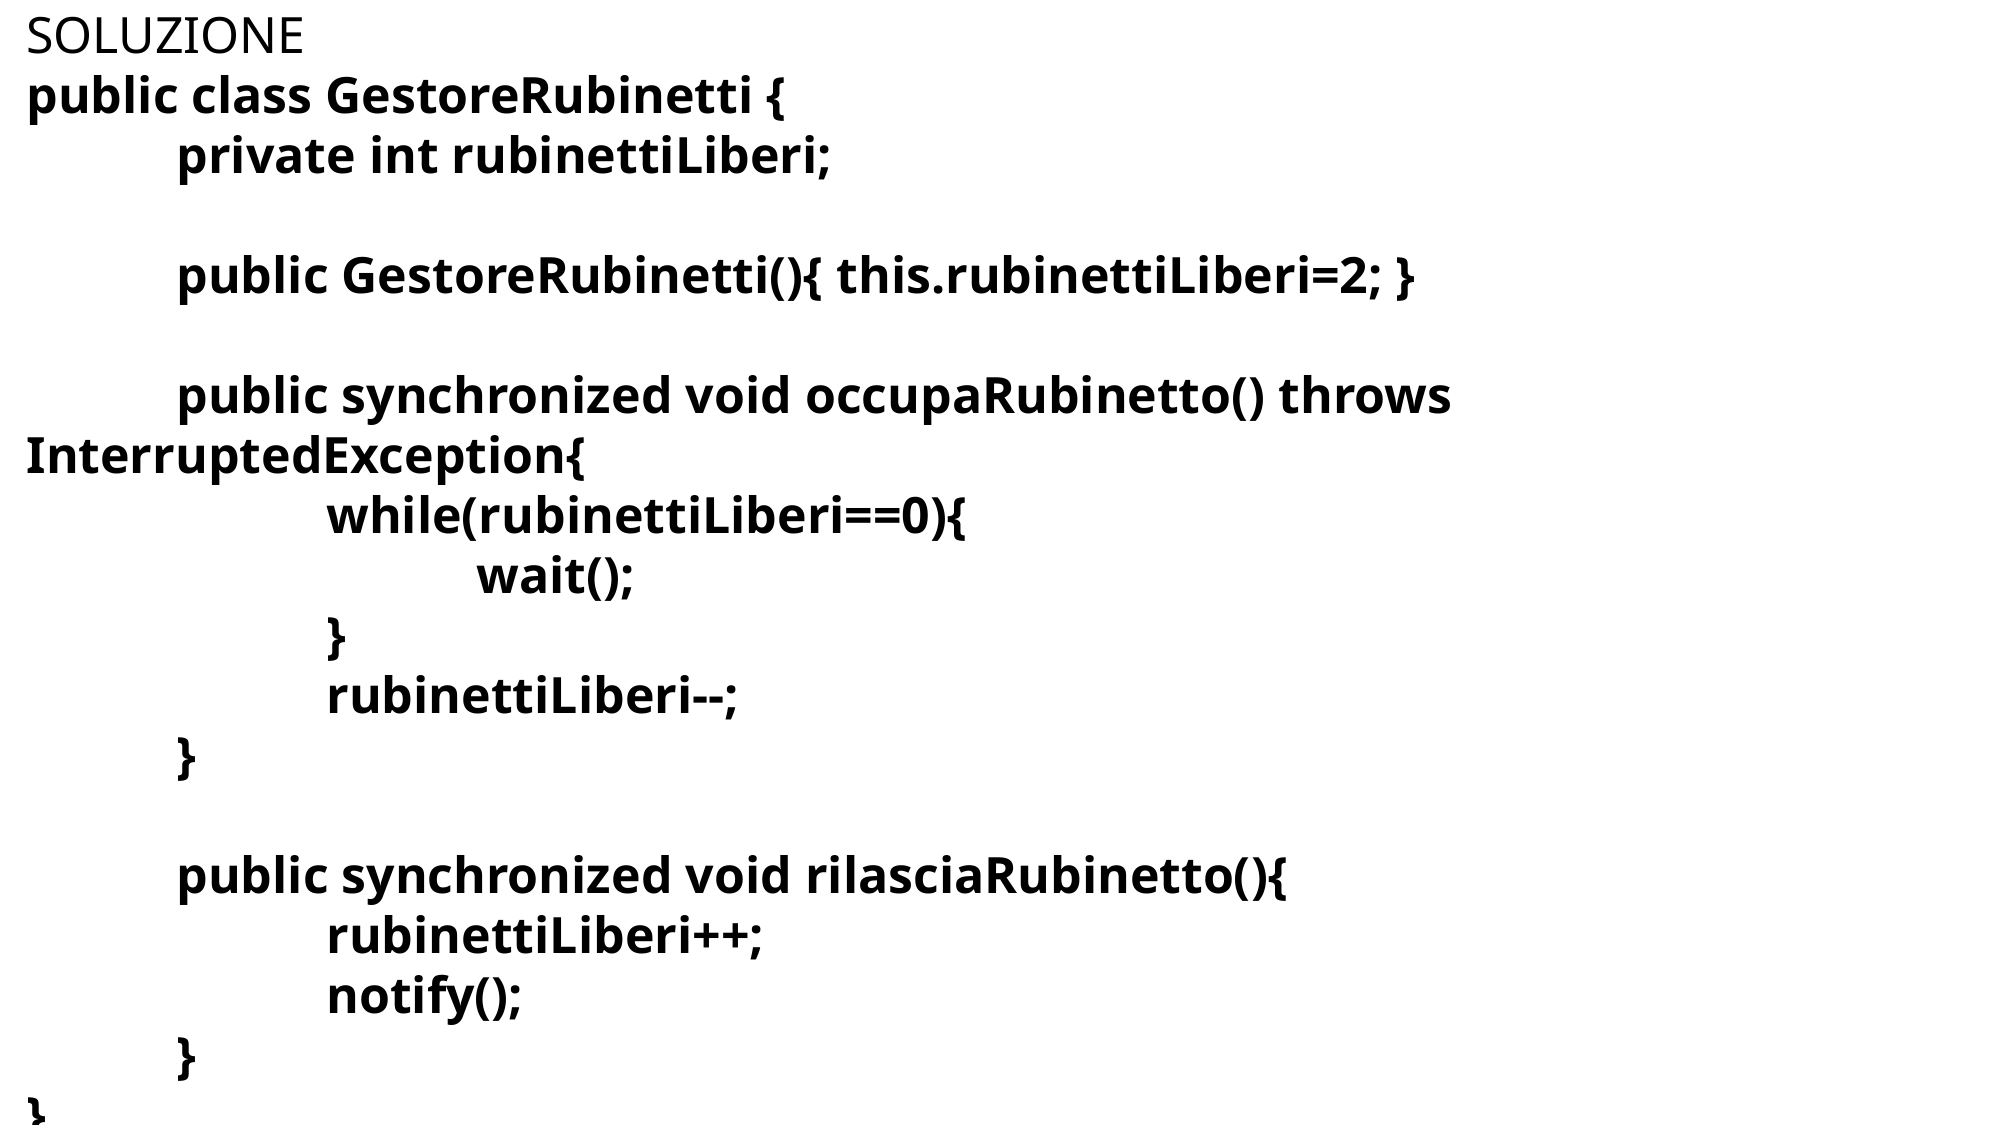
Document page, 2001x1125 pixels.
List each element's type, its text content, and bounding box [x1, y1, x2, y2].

text_box SOLUZIONE public class GestoreRubinetti { private int rubinettiLiberi; public GestoreRubinetti(){ this.rubinettiLiberi=2; } public synchronized void occupaRubinetto() throws InterruptedException{ while(rubinettiLiberi==0){ wait(); } rubinettiLiberi--; } public synchronized void rilasciaRubinetto(){ rubinettiLiberi++; notify(); } } [11, 0, 2000, 1125]
